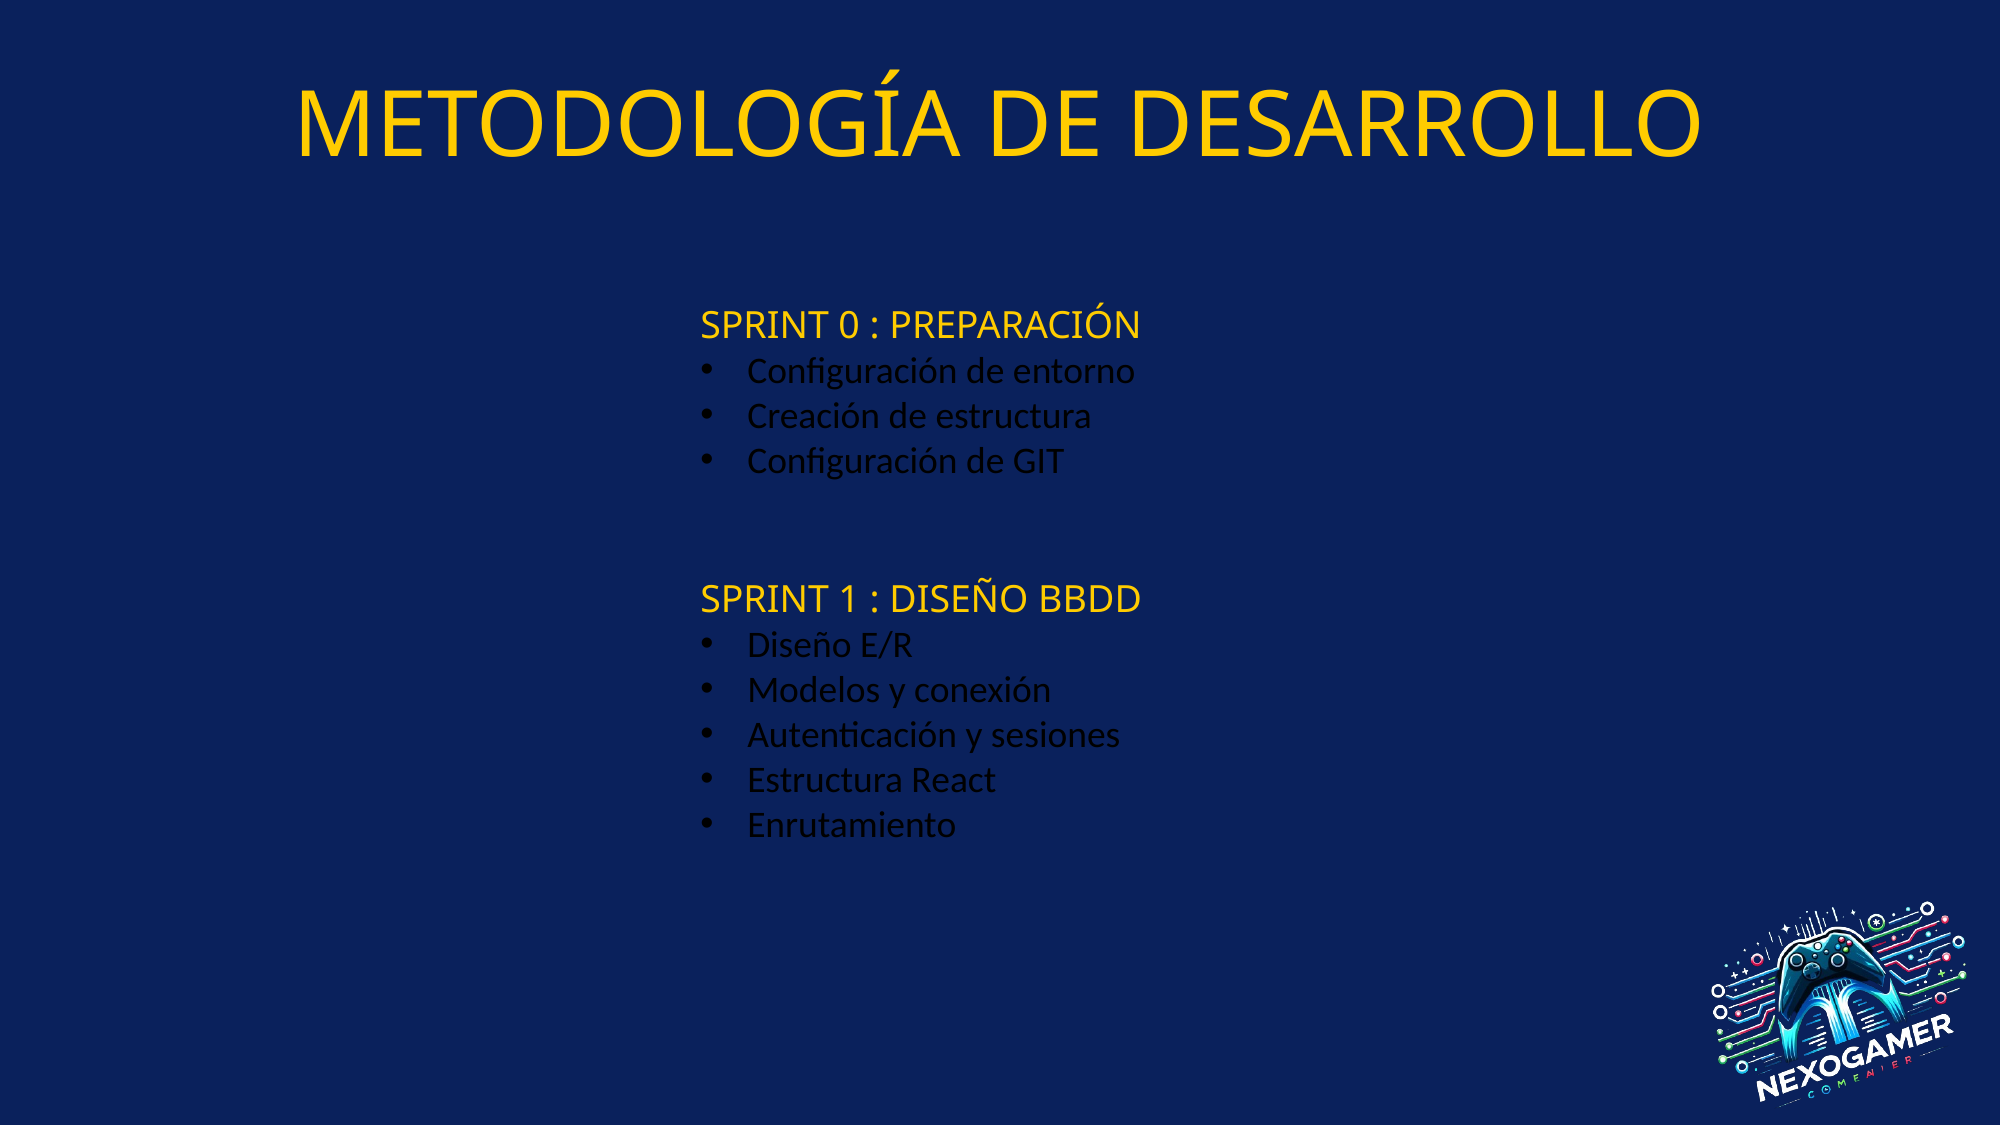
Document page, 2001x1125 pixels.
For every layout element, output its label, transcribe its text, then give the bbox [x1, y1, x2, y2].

picture [1630, 883, 2000, 1125]
text_box SPRINT 0 : PREPARACIÓN Configuración de entorno Creación de estructura Configuración de GIT [685, 293, 1315, 489]
text_box SPRINT 1 : DISEÑO BBDD Diseño E/R Modelos y conexión Autenticación y sesiones Estructura React Enrutamiento [685, 567, 1315, 853]
text_box METODOLOGÍA DE DESARROLLO [0, 57, 2000, 183]
